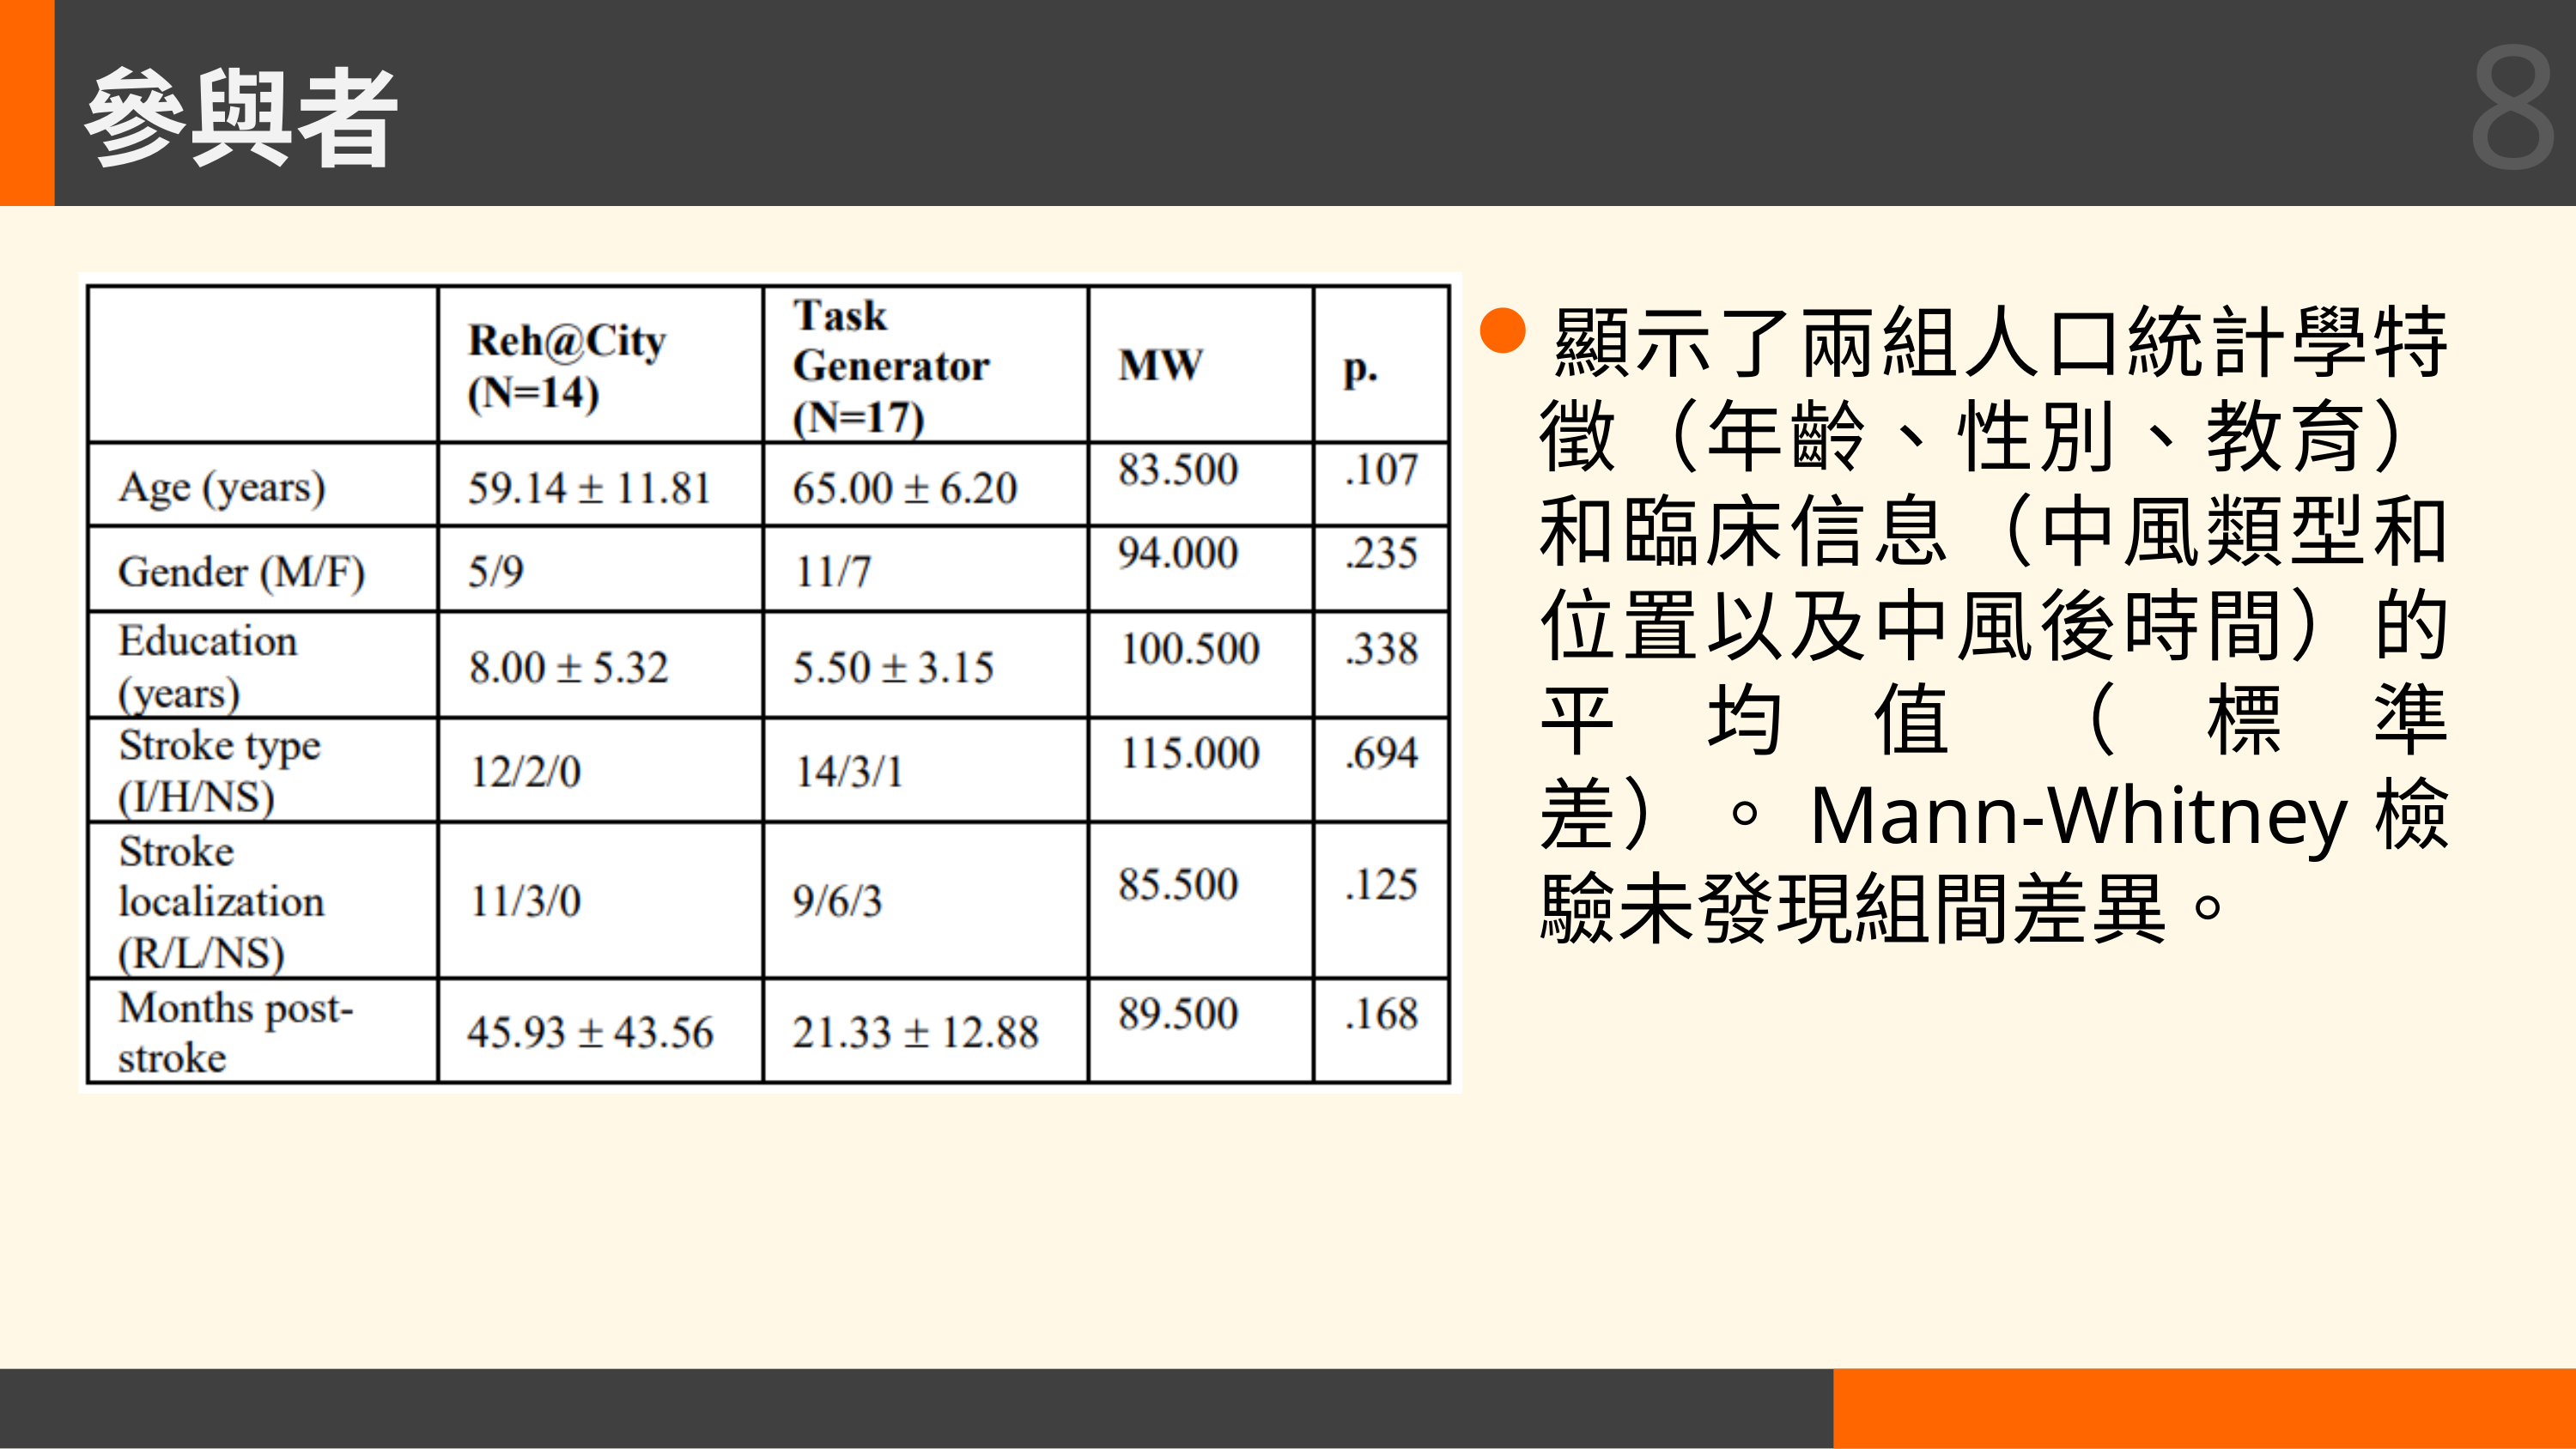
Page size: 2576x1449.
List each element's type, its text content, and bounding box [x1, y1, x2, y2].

title 參與者 [68, 59, 1996, 168]
text_box 顯示了兩組人口統計學特徵（年齡、性別、教育）和臨床信息（中風類型和位置以及中風後時間）的平均值（標準差）。Mann-Whitney檢驗未發現組間差異。 [1462, 286, 2464, 1018]
slide_number 8 [1996, 0, 2576, 227]
picture [78, 272, 1462, 1094]
